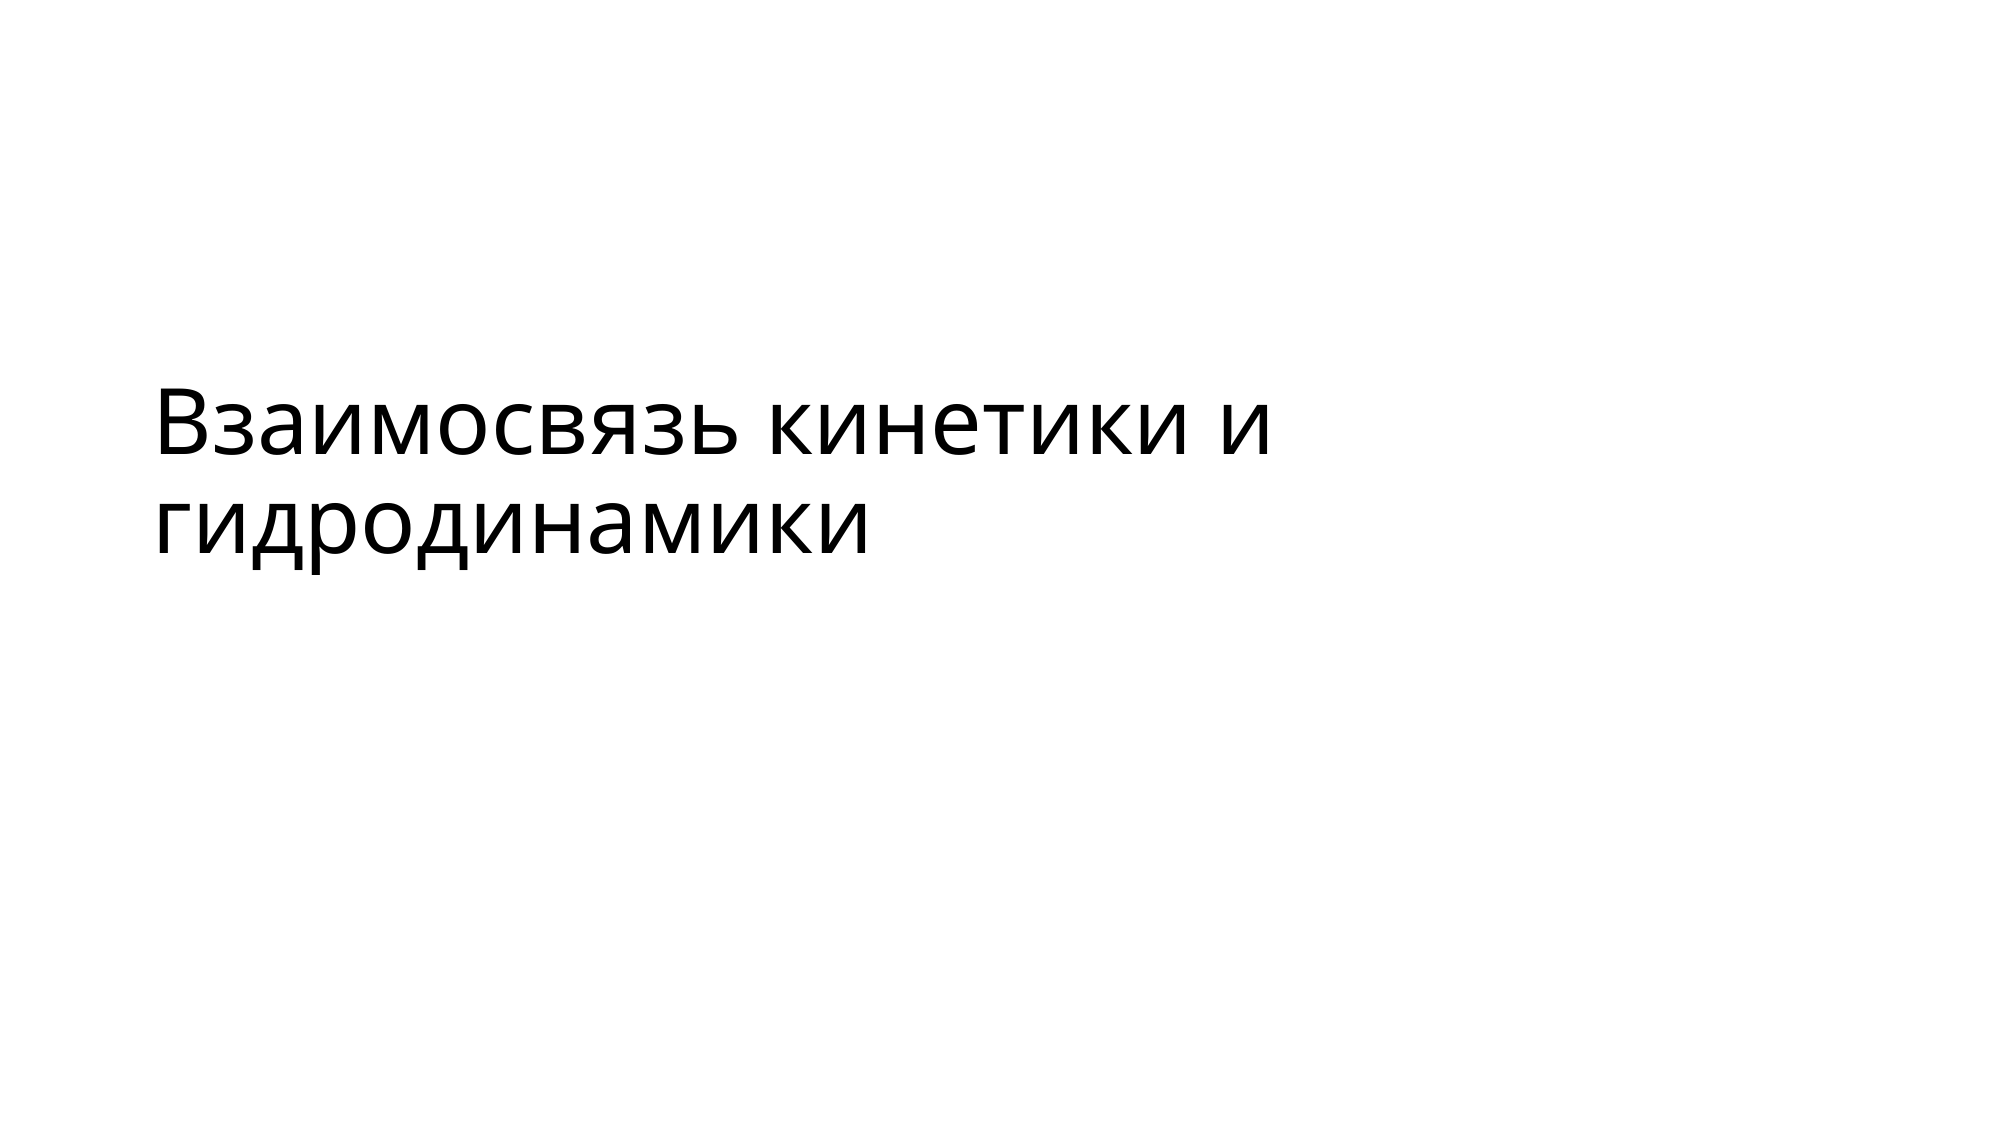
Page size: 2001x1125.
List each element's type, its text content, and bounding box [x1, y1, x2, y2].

title Взаимосвязь кинетики и гидродинамики [137, 365, 1863, 584]
